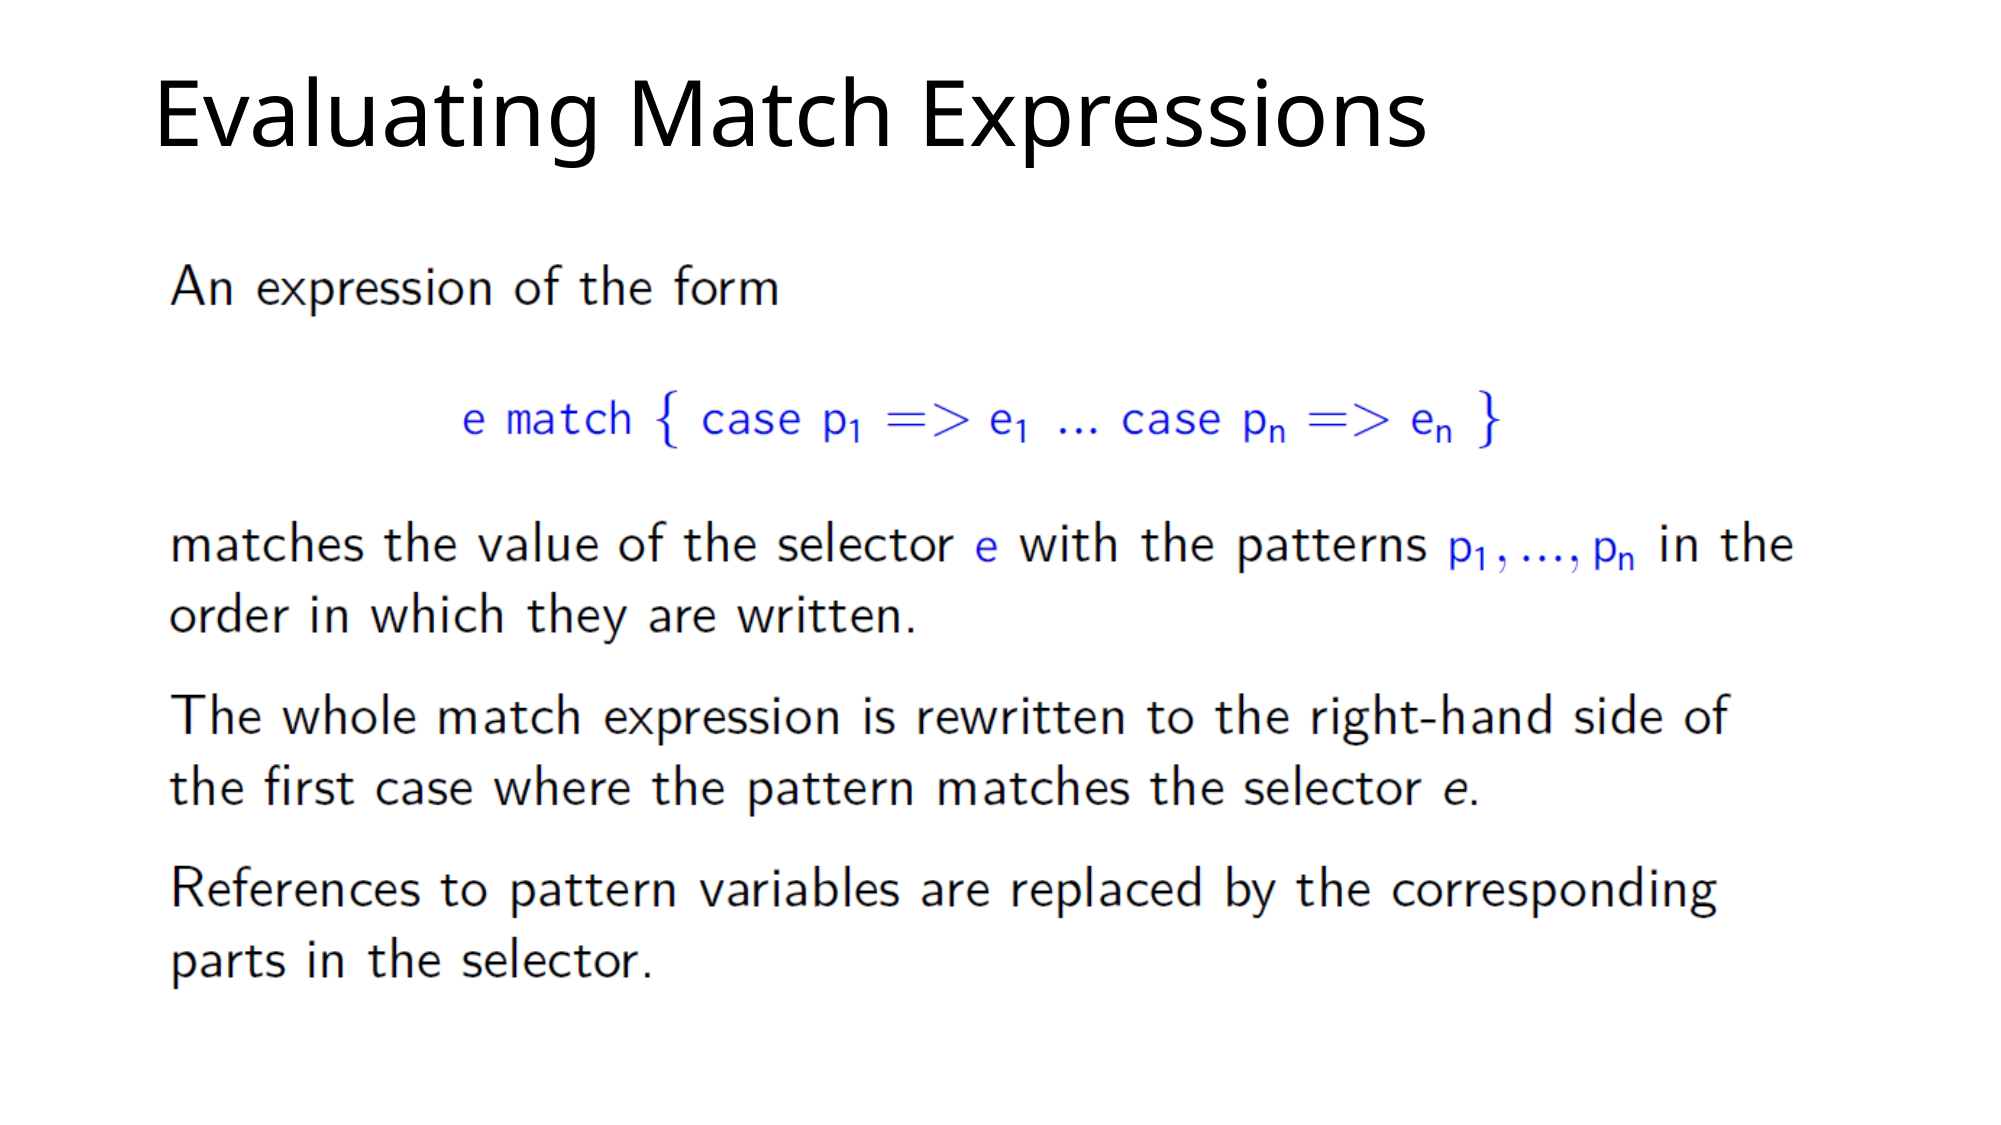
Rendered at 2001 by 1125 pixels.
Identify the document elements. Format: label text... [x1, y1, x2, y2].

picture [156, 237, 1827, 1040]
title Evaluating Match Expressions [137, 7, 1863, 226]
